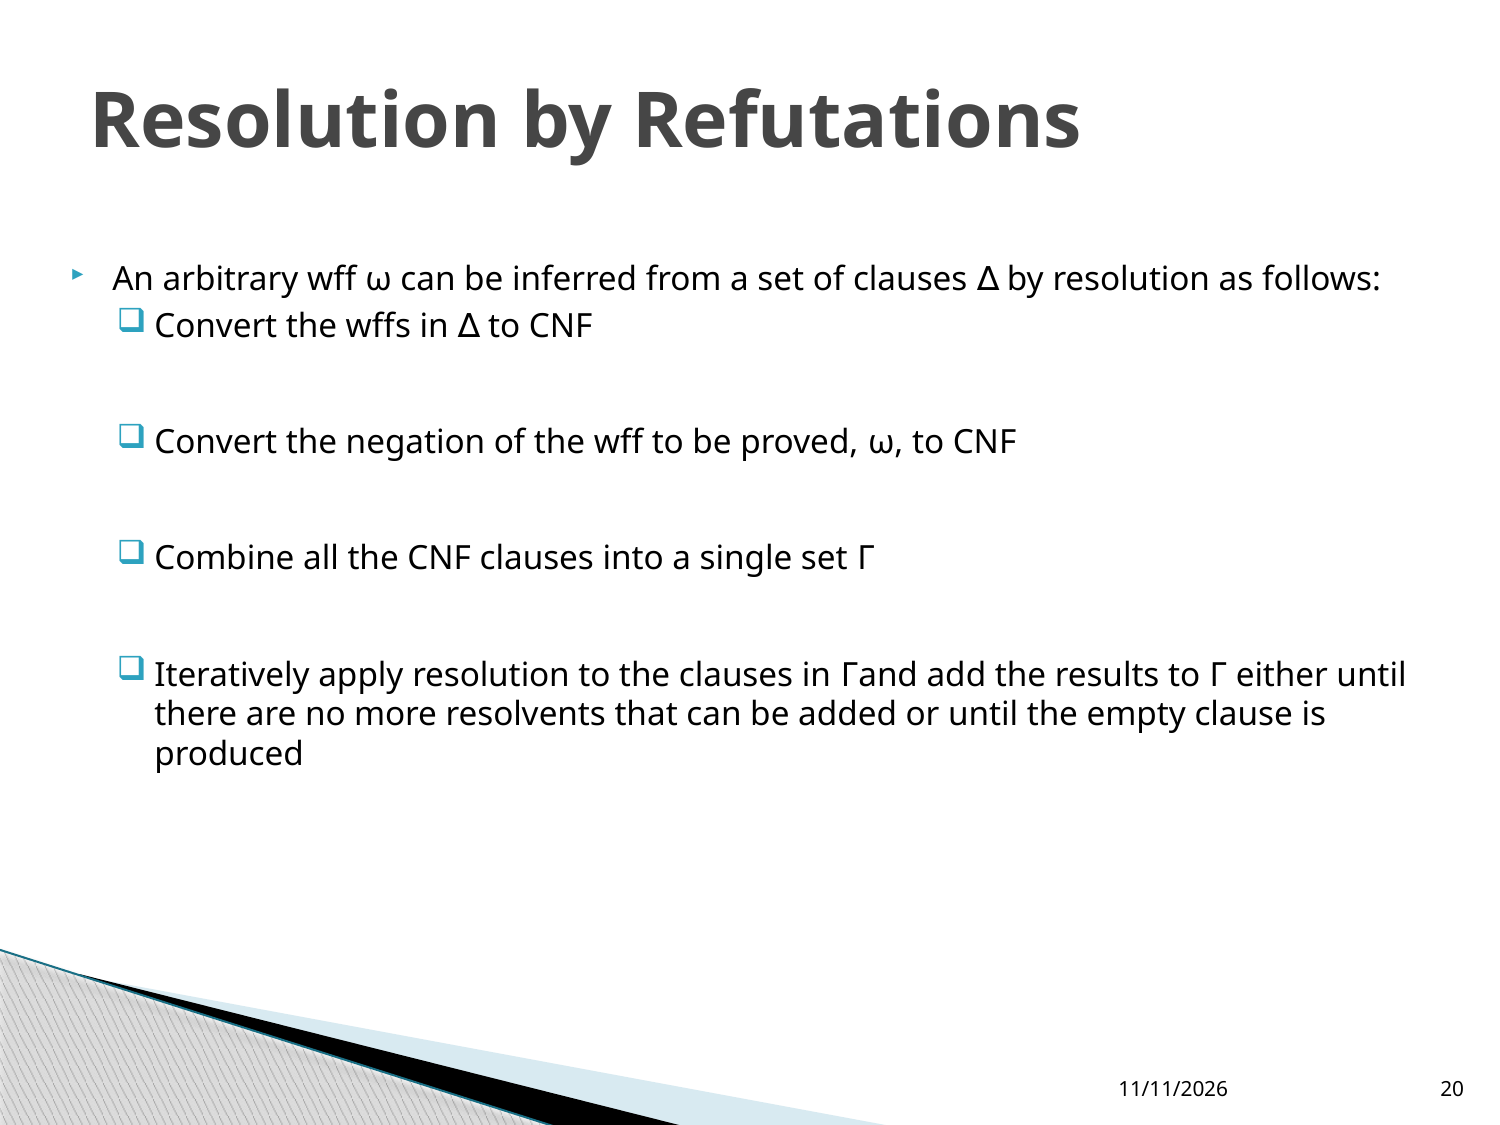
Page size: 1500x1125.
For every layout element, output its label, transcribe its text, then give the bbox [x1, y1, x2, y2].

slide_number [1103, 1051, 1418, 1112]
slide_number 20 [1418, 1051, 1479, 1112]
title Resolution by Refutations [75, 45, 1425, 188]
list An arbitrary wff ω can be inferred from a set of clauses ∆ by resolution as follows: Convert the wffs in ∆ to CNF Convert the negation of the wff to be proved, ω, to CNF Combine all the CNF clauses into a single set Γ Iteratively apply resolution to the clauses in Γand add the results to Γ either until there are no more resolvents that can be added or until the empty clause is produced [37, 249, 1451, 838]
